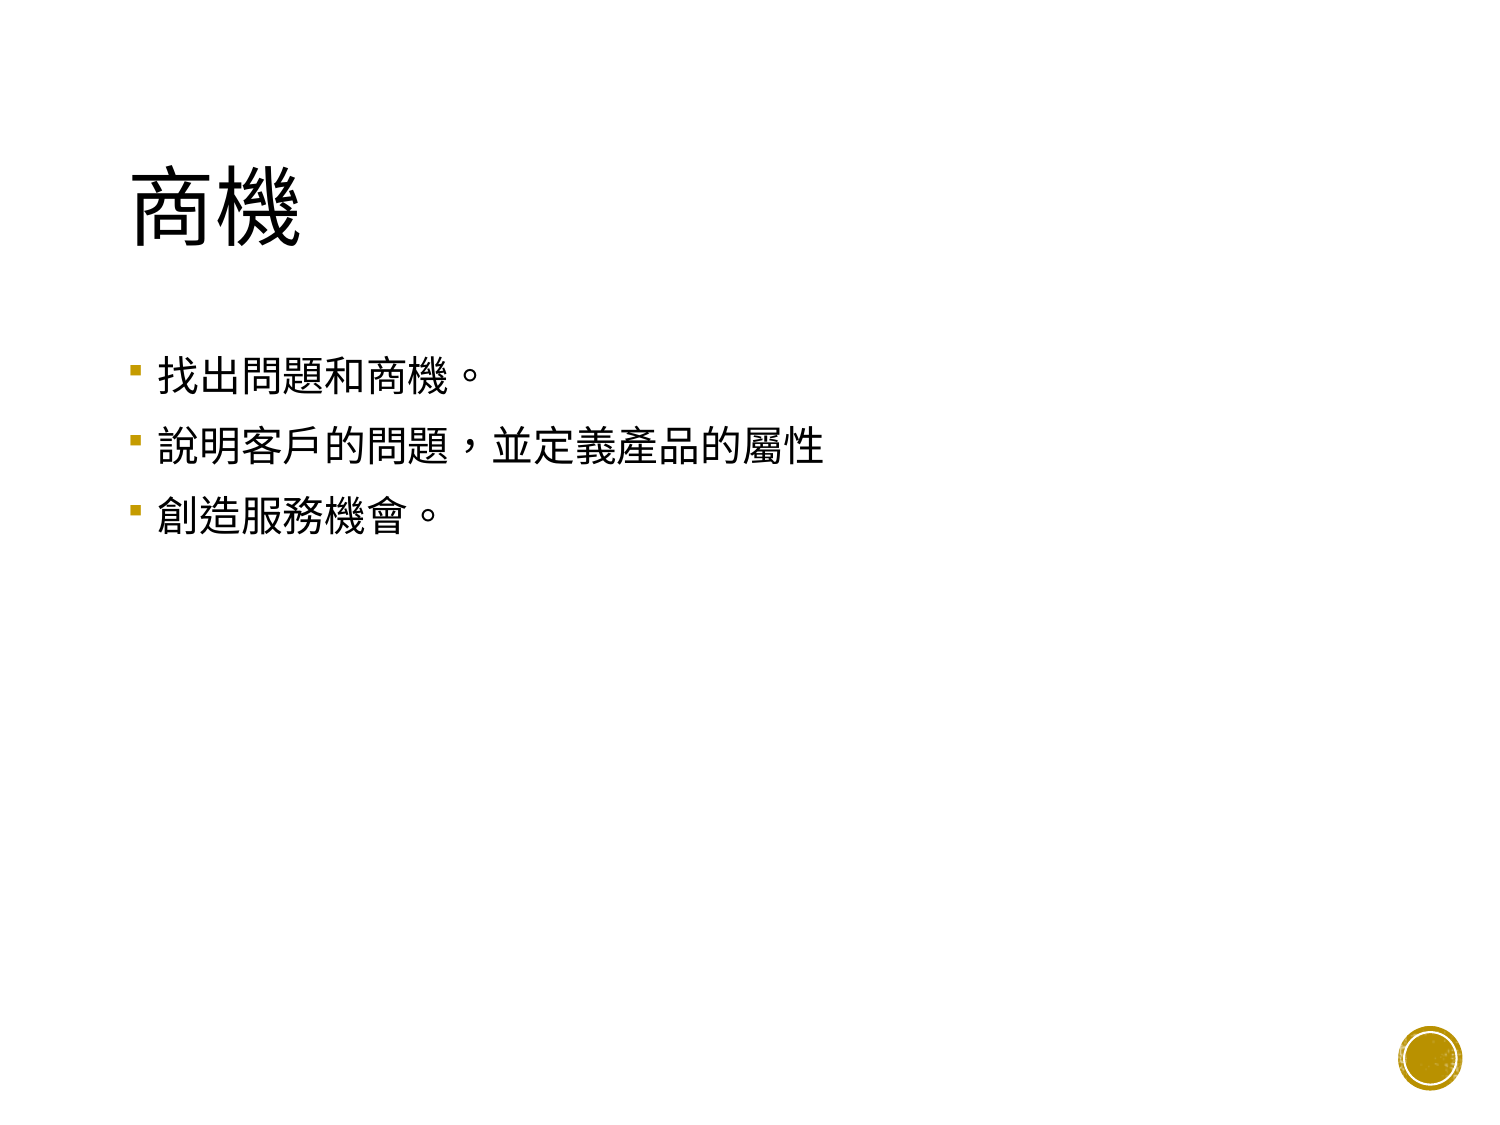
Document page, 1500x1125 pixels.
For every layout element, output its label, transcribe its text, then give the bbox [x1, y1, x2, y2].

list 找出問題和商機。 說明客戶的問題，並定義產品的屬性 創造服務機會。 [112, 348, 1388, 1013]
title 商機 [112, 79, 1388, 344]
